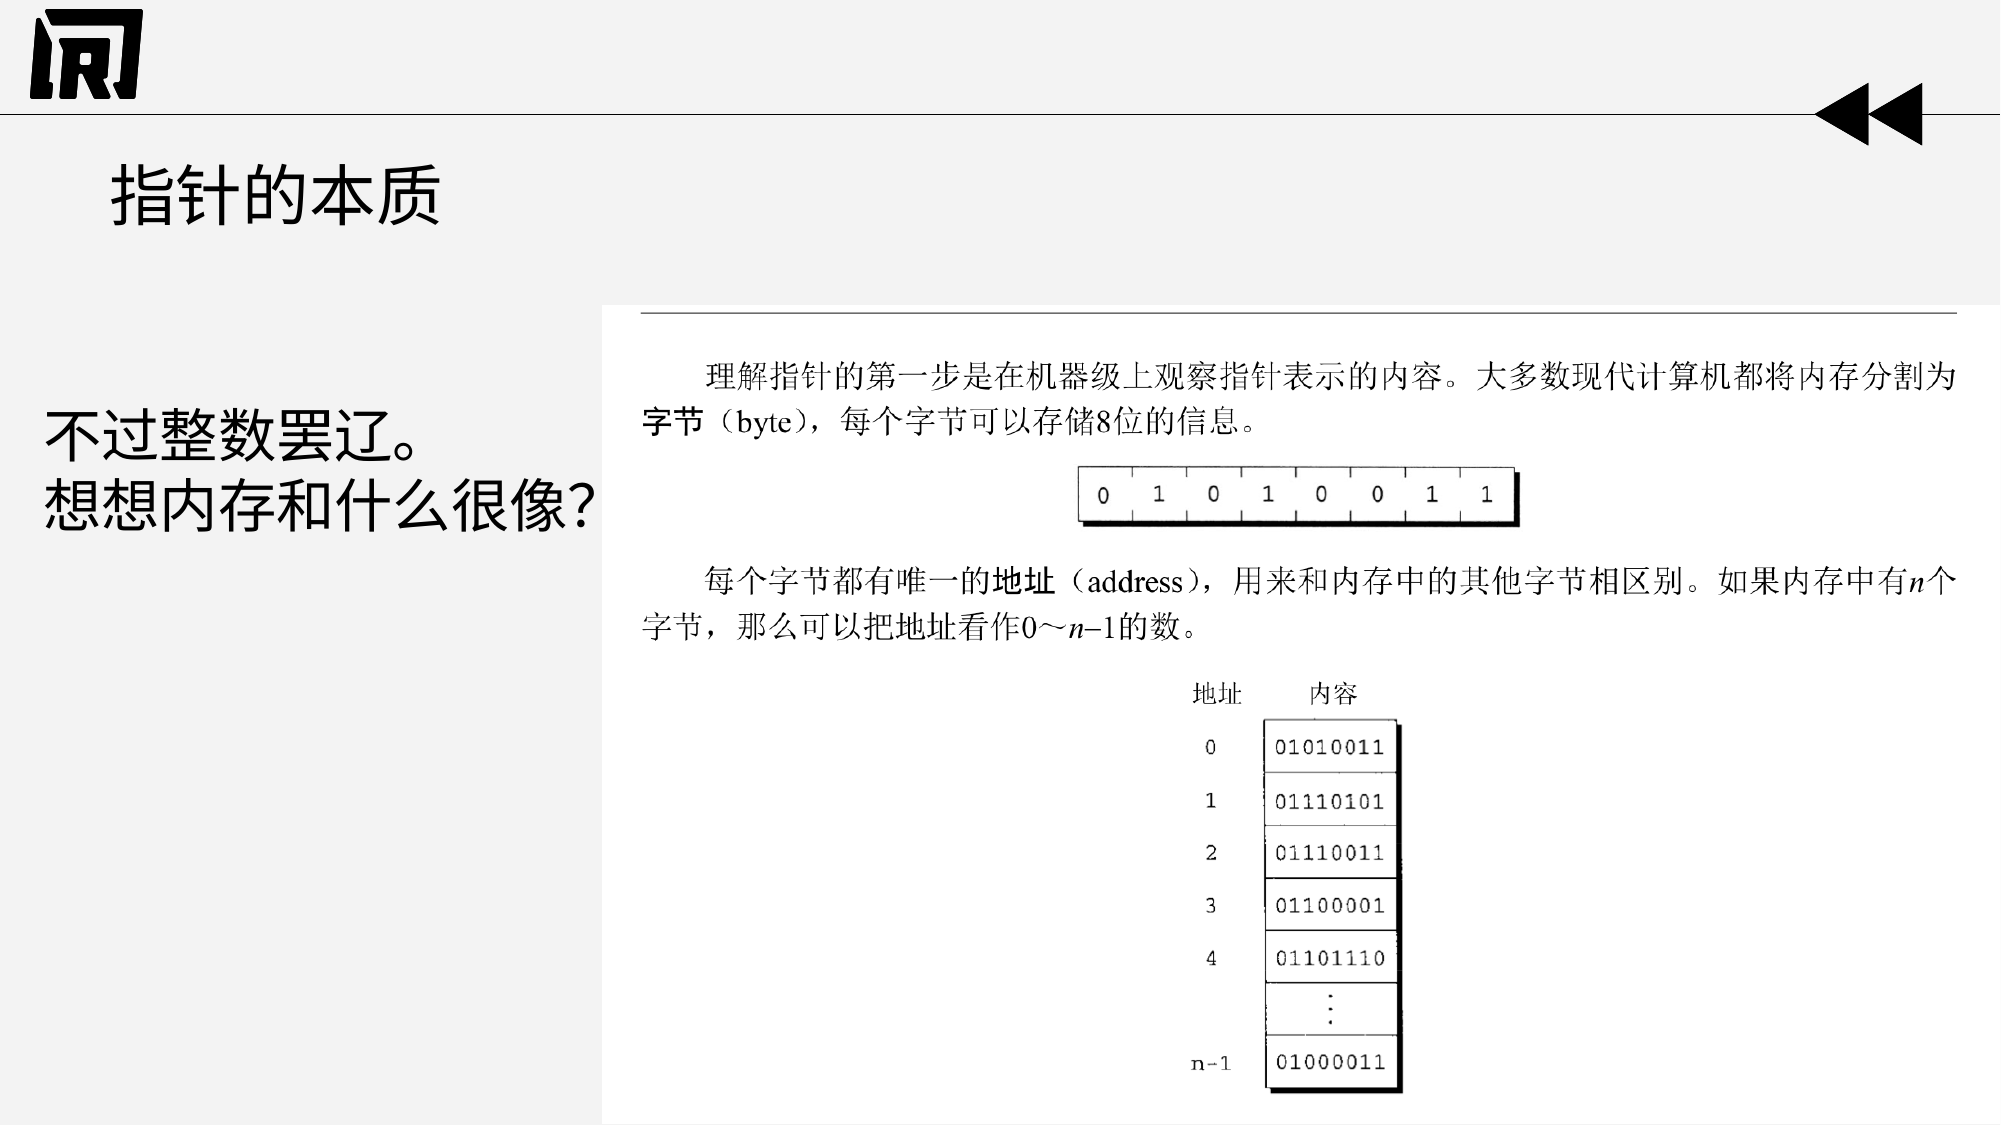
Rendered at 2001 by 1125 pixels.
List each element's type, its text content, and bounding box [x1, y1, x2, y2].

text_box 不过整数罢辽。 想想内存和什么很像？ [28, 391, 601, 547]
title 指针的本质 [17, 127, 535, 243]
picture [0, 0, 2001, 1125]
